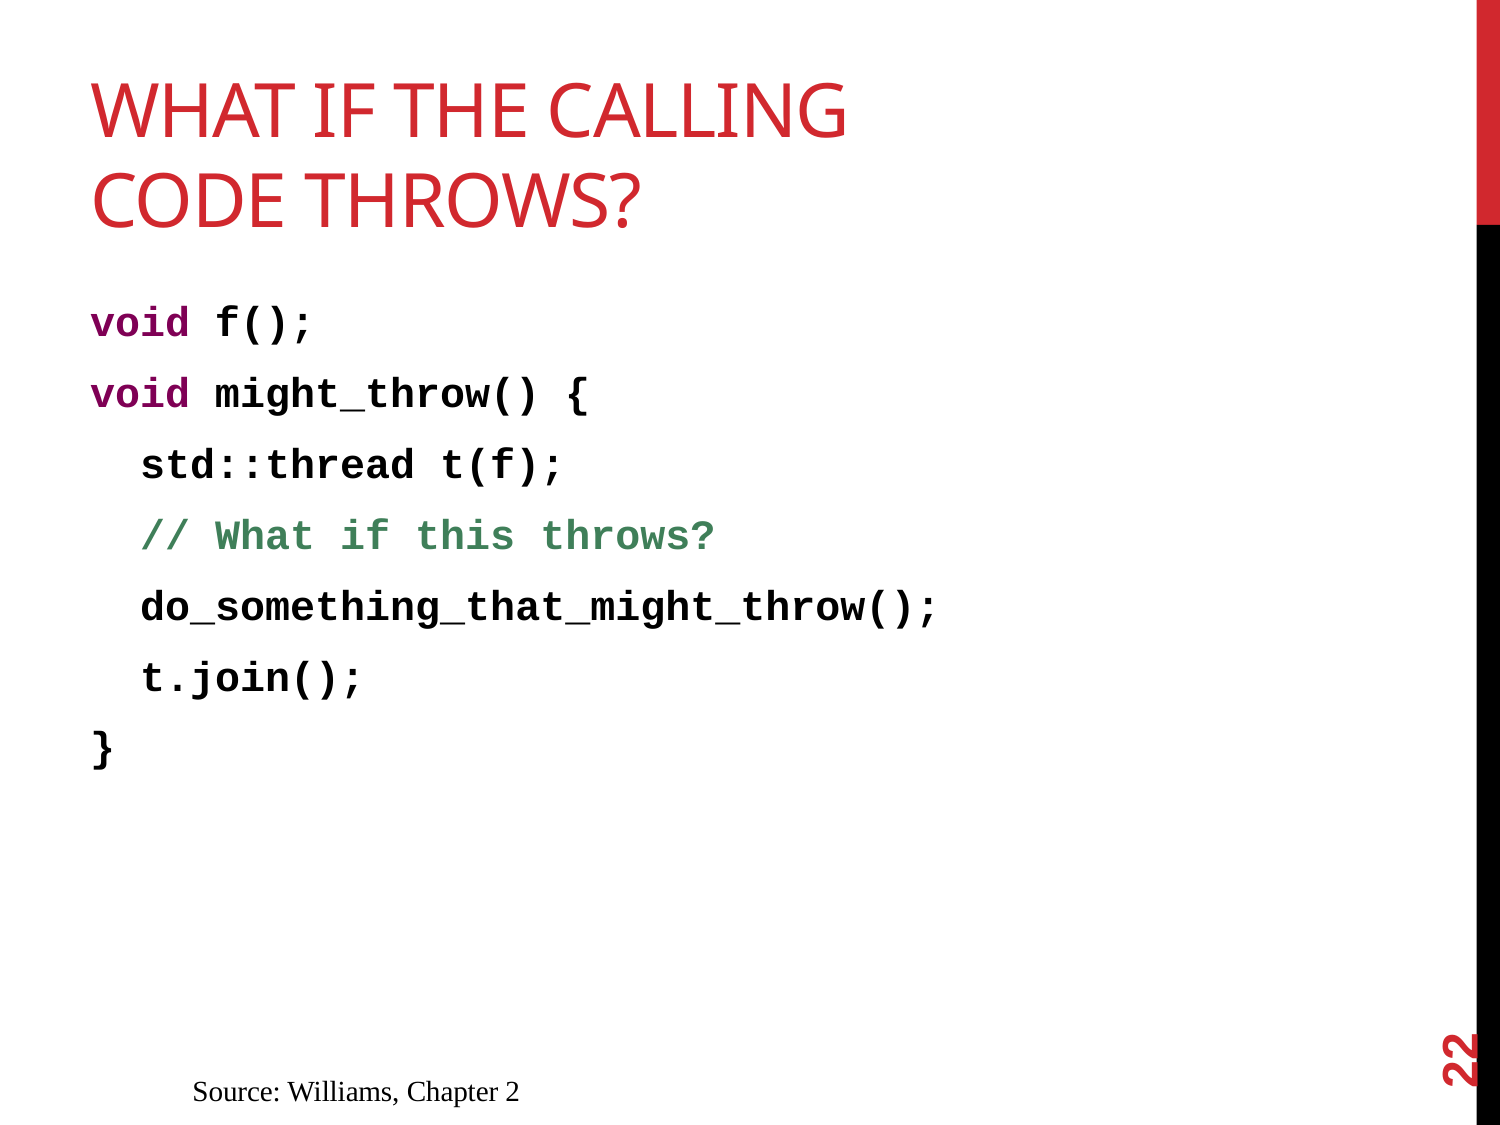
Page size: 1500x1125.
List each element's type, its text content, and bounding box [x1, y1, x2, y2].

title What if the calling code throws? [75, 25, 1025, 250]
slide_number 22 [1427, 887, 1488, 1104]
footer Source: Williams, Chapter 2 [75, 1065, 638, 1112]
list void f(); void might_throw() { std::thread t(f); // What if this throws? do_something_that_might_throw(); t.join(); } [75, 287, 1325, 1005]
